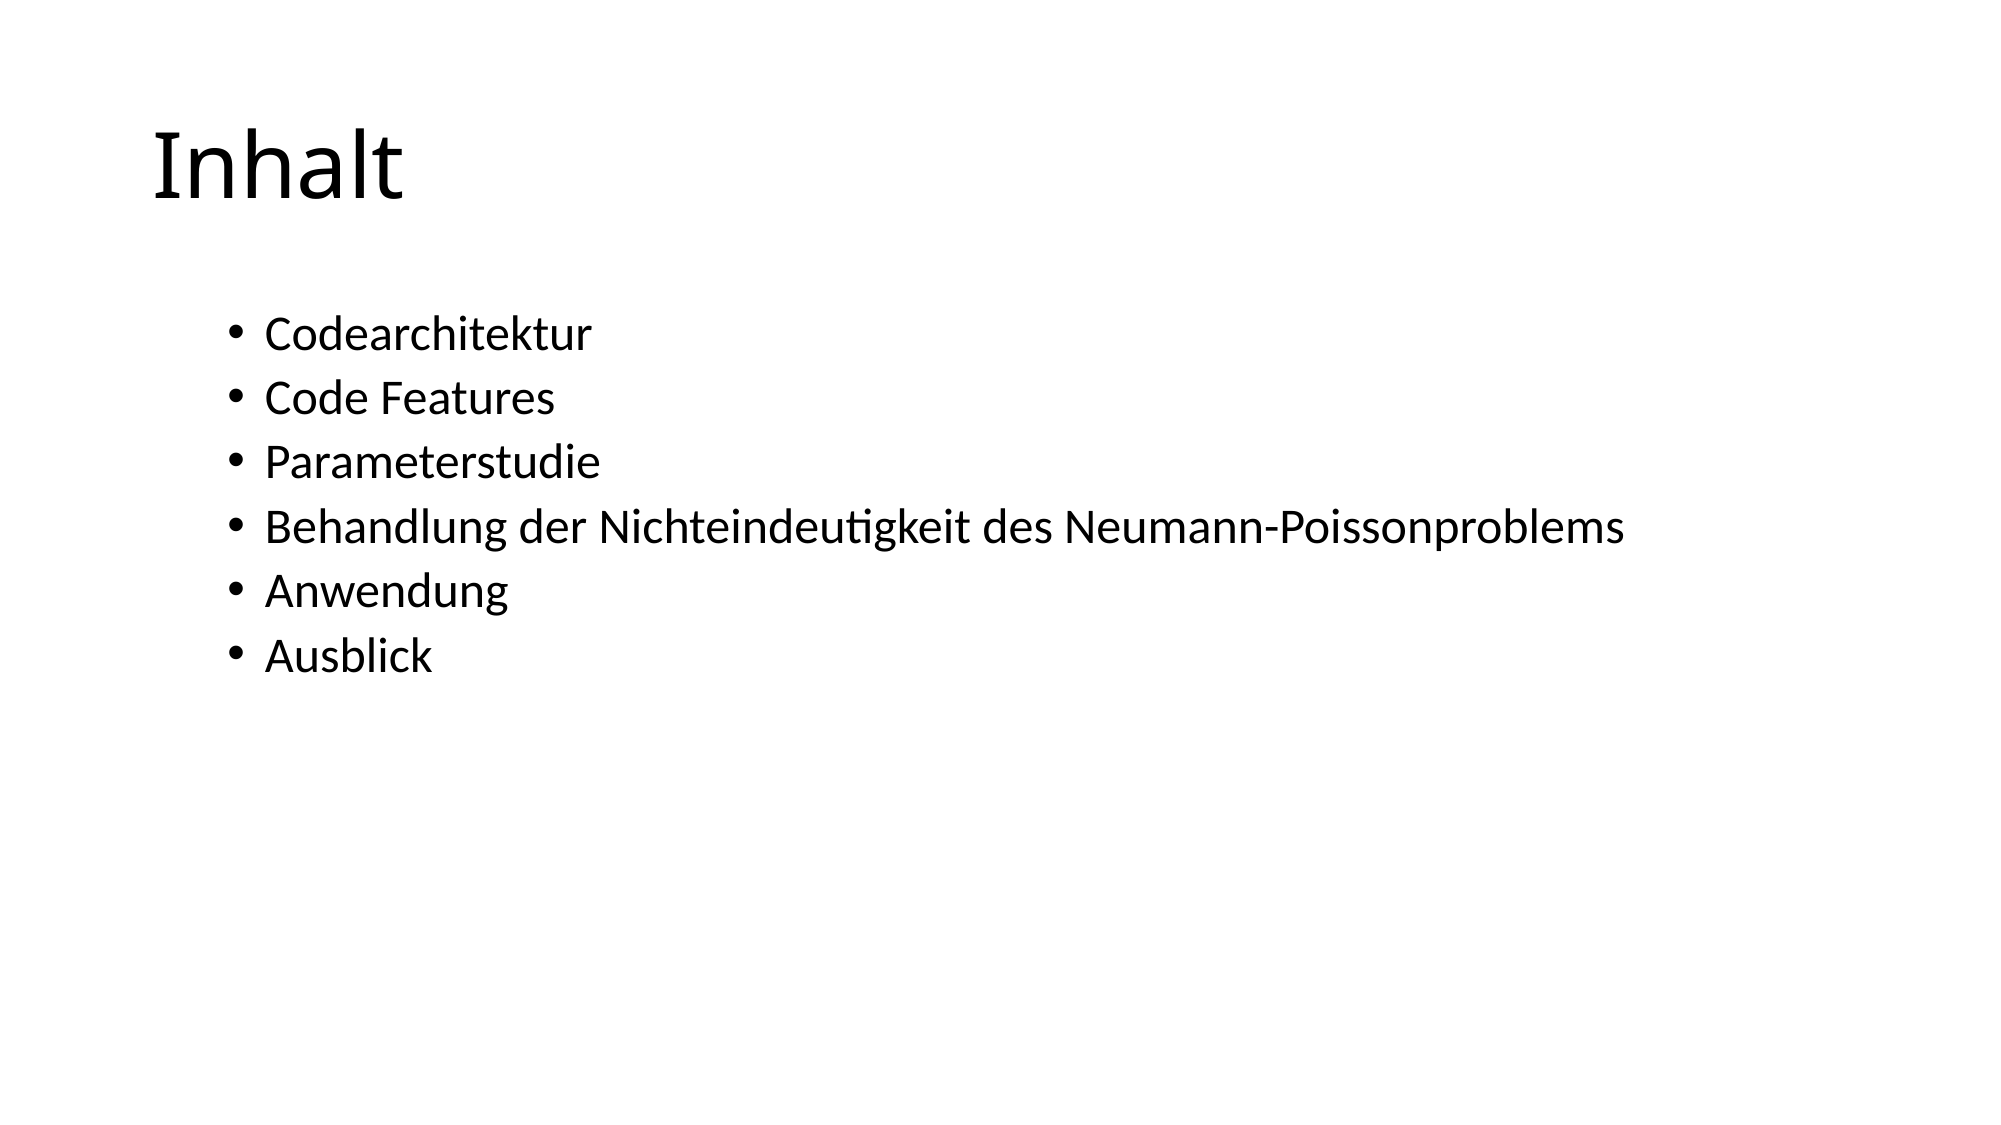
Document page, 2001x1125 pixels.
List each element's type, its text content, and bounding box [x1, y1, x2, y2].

list Codearchitektur Code Features Parameterstudie Behandlung der Nichteindeutigkeit des Neumann-Poissonproblems Anwendung Ausblick [137, 299, 1863, 1014]
title Inhalt [137, 59, 1863, 278]
